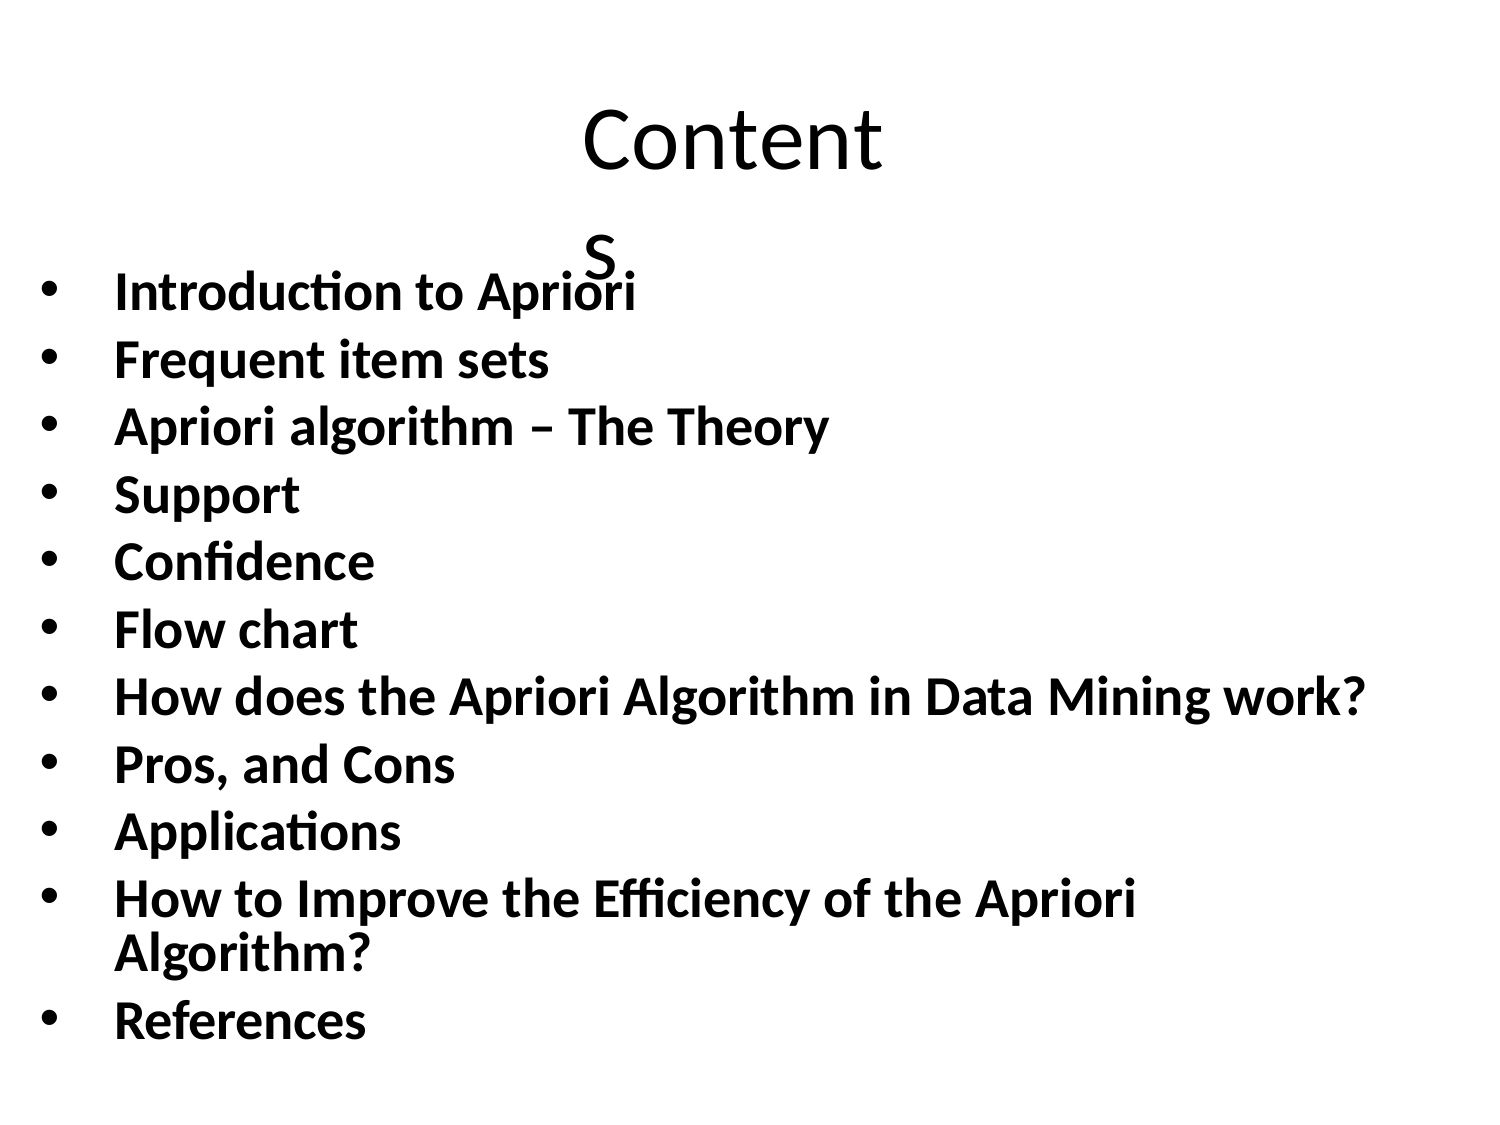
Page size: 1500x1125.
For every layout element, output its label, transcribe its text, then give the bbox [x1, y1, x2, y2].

text_box Introduction to Apriori Frequent item sets Apriori algorithm – The Theory Support Confidence Flow chart How does the Apriori Algorithm in Data Mining work? Pros, and Cons Applications How to Improve the Efficiency of the Apriori Algorithm? References [37, 252, 1425, 1051]
title Contents [580, 75, 920, 252]
